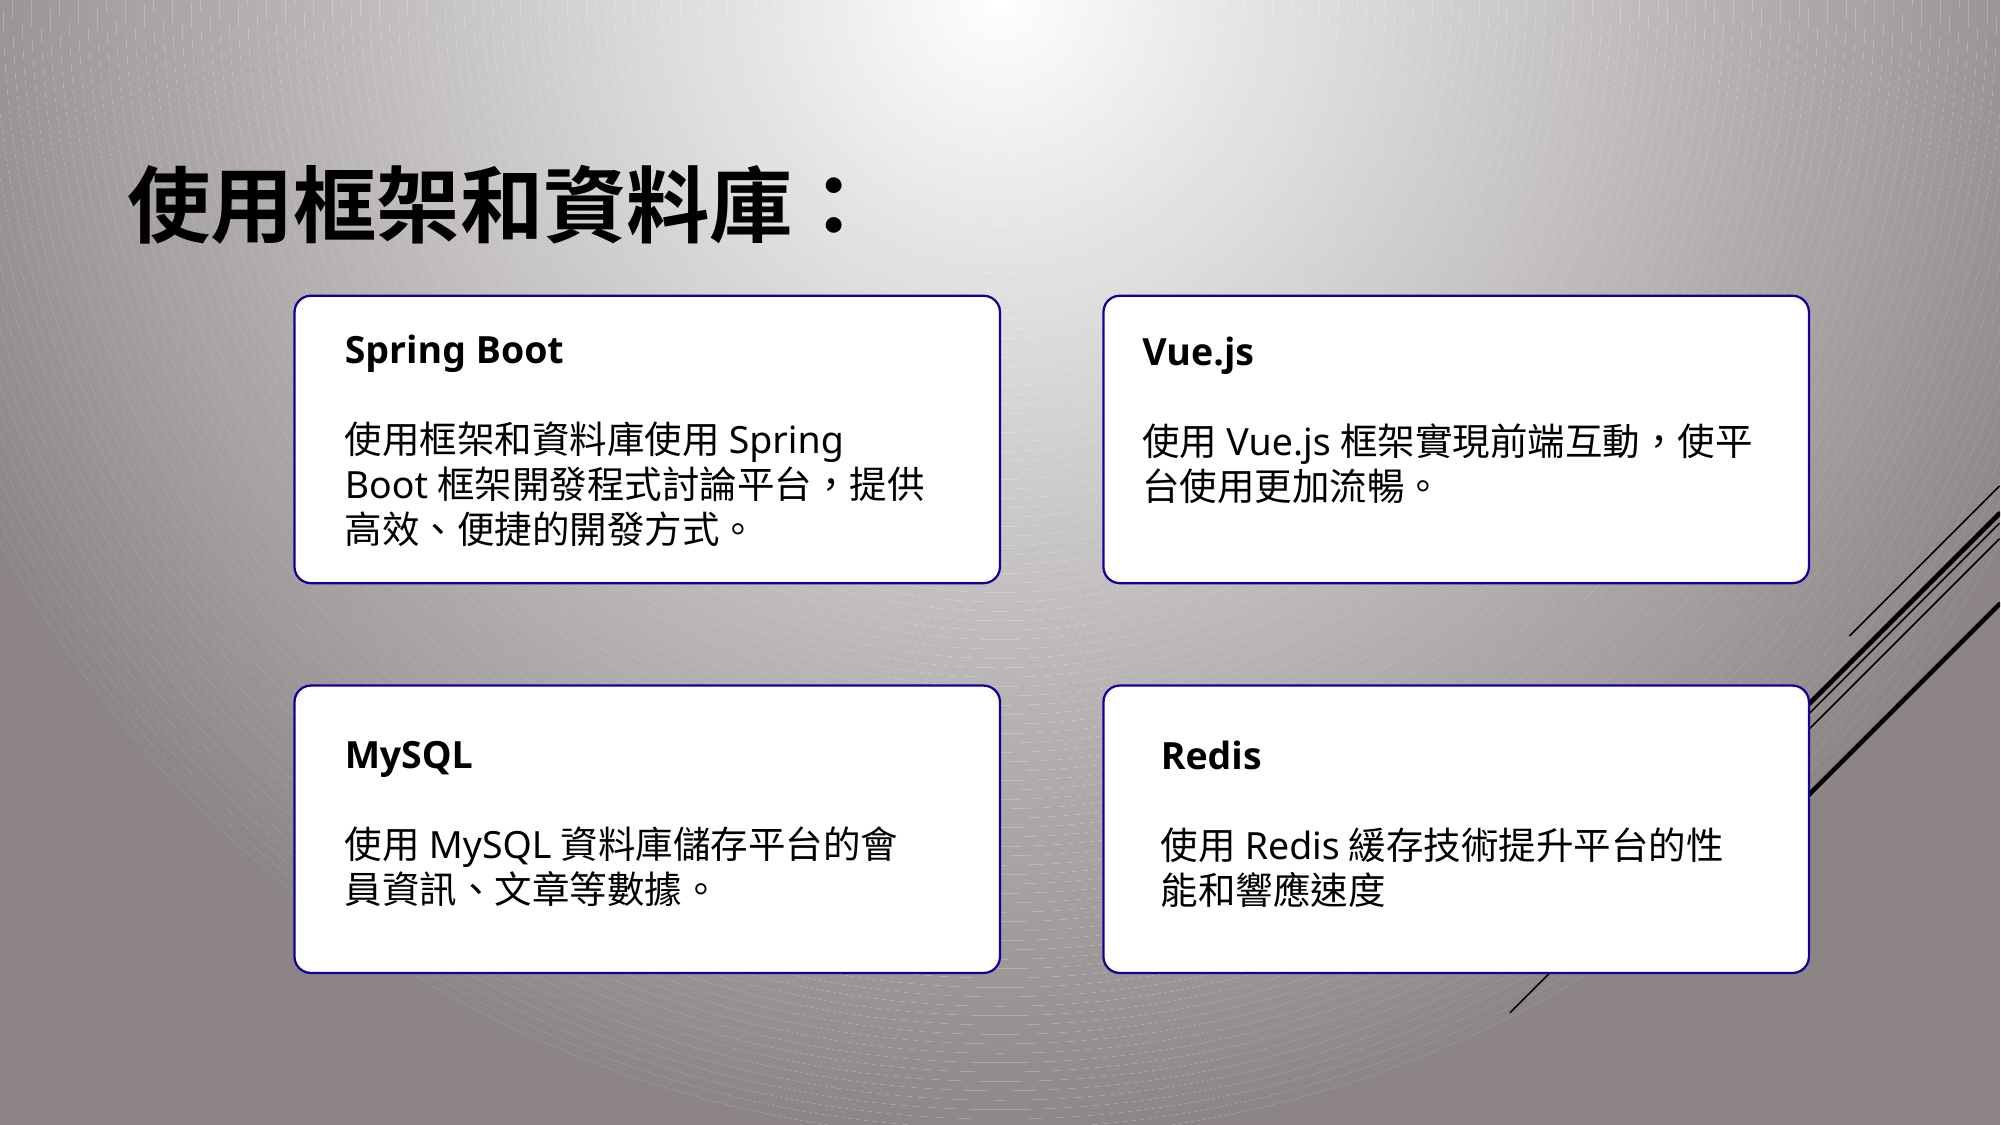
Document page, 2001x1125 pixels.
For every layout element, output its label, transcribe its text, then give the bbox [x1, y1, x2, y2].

text_box [294, 685, 1001, 973]
text_box Redis 使用Redis緩存技術提升平台的性能和響應速度 [1146, 724, 1767, 920]
text_box [294, 327, 1001, 584]
text_box MySQL 使用MySQL資料庫儲存平台的會員資訊、文章等數據。 [330, 723, 943, 919]
text_box [1103, 295, 1809, 584]
text_box Spring Boot 使用框架和資料庫使用Spring Boot框架開發程式討論平台，提供高效、便捷的開發方式。 [330, 327, 943, 558]
text_box 使用框架和資料庫： [112, 79, 1513, 327]
text_box [1103, 685, 1809, 973]
text_box Vue.js 使用Vue.js框架實現前端互動，使平台使用更加流暢。 [1127, 320, 1785, 516]
